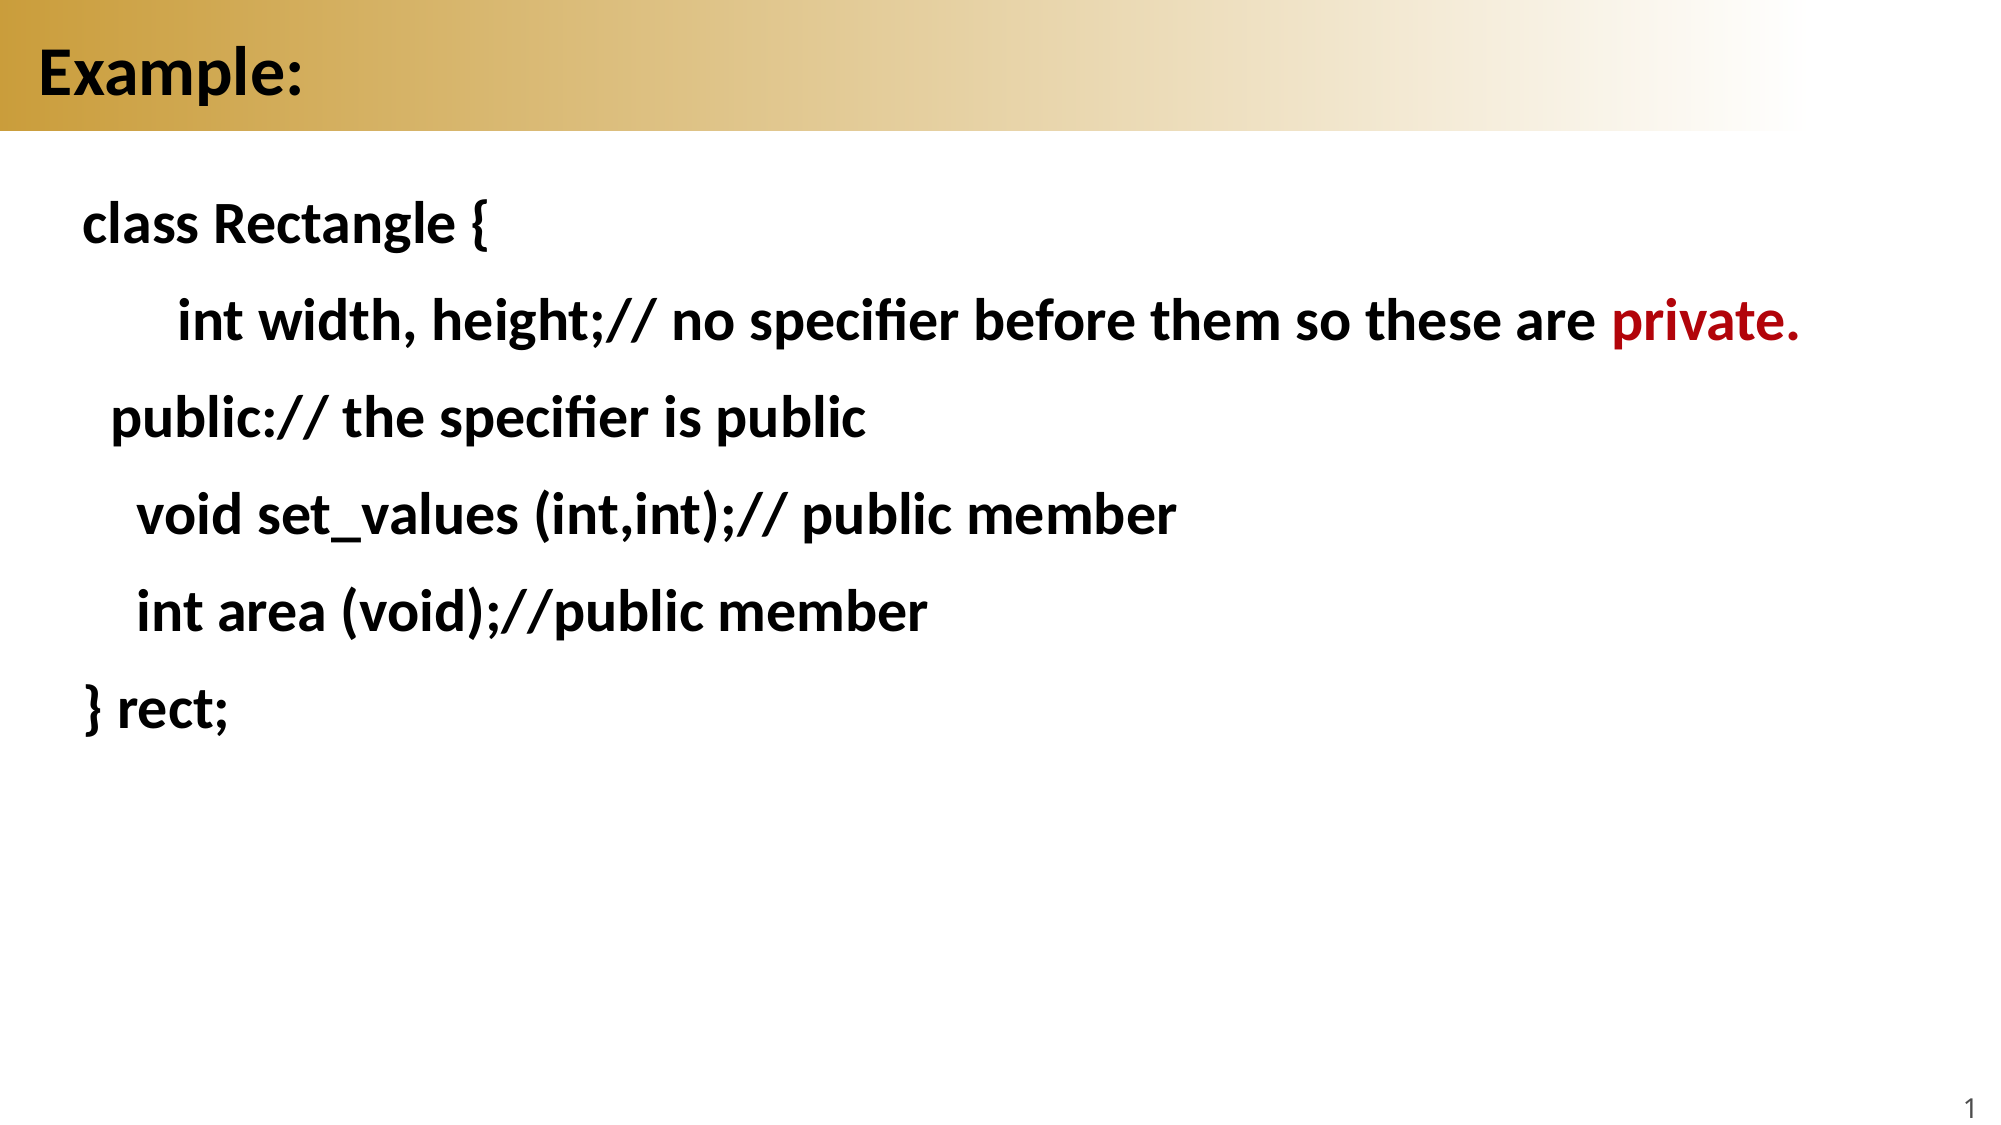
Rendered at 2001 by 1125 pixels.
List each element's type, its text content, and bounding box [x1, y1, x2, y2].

title Example: [39, 15, 1961, 119]
slide_number 10 [1952, 1085, 2000, 1125]
list class Rectangle { int width, height;// no specifier before them so these are private. public:// the specifier is public void set_values (int,int);// public member int area (void);//public member } rect; [39, 183, 1914, 1048]
